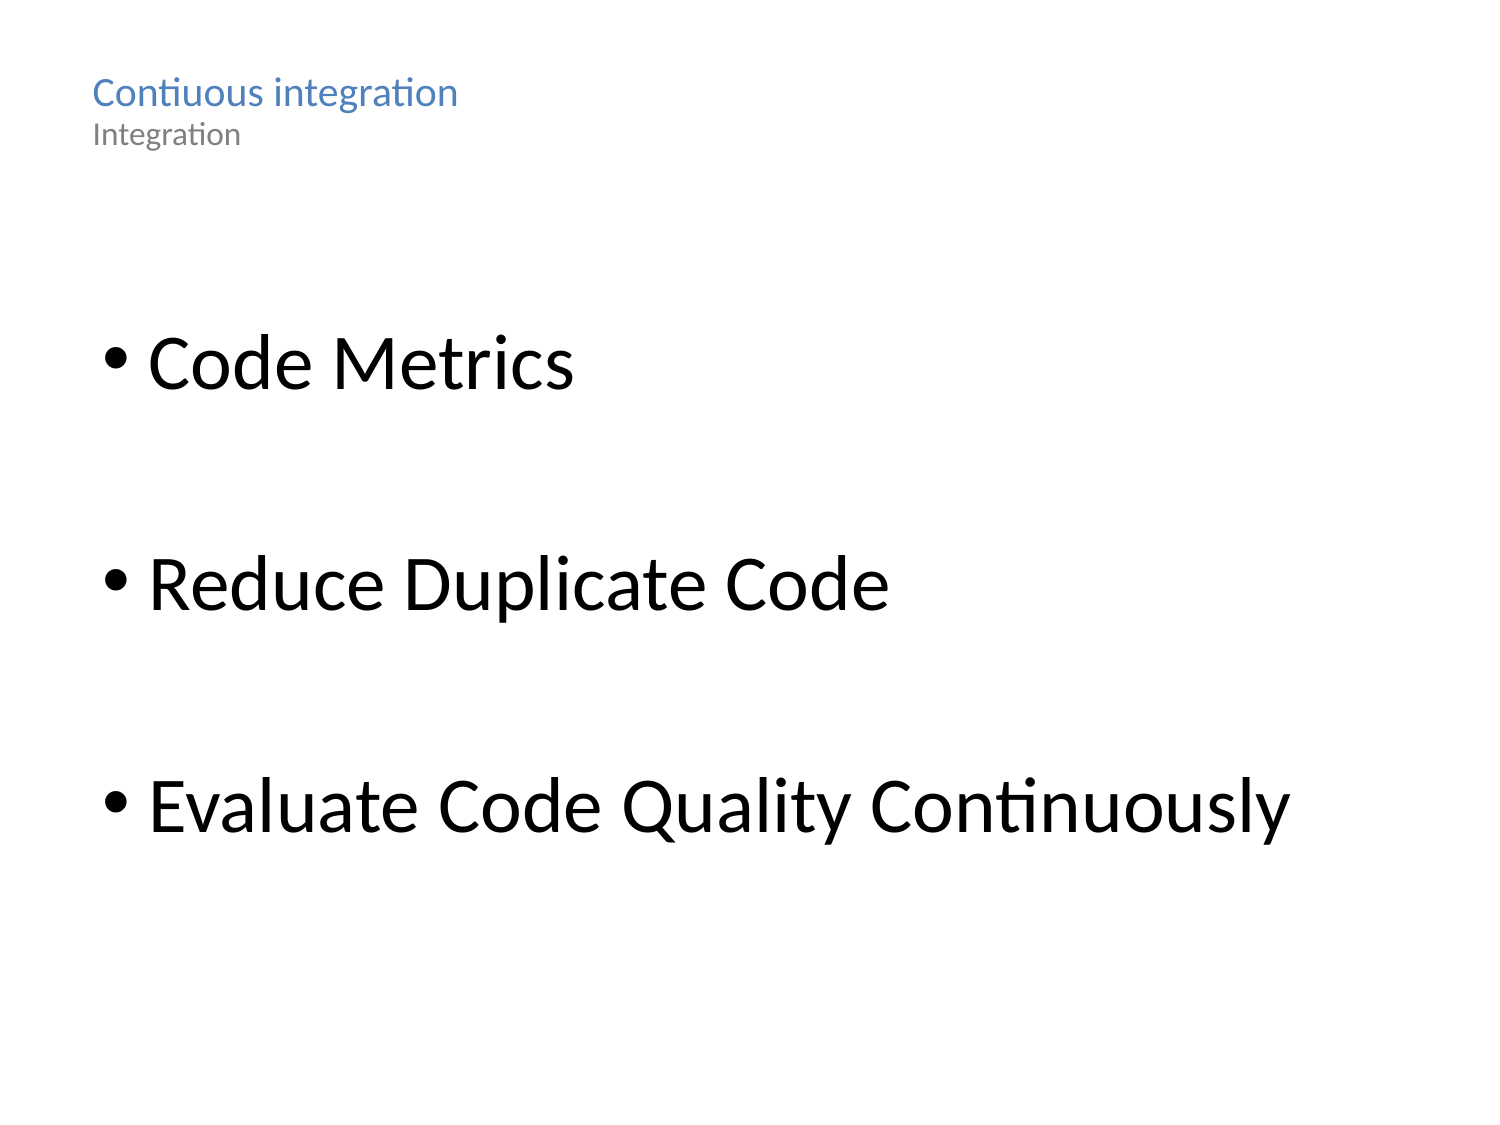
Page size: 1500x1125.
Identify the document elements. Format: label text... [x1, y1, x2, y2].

text_box Integration [77, 104, 1464, 143]
text_box Code Metrics Reduce Duplicate Code Evaluate Code Quality Continuously [87, 302, 1500, 1125]
text_box Contiuous integration [77, 56, 1464, 104]
